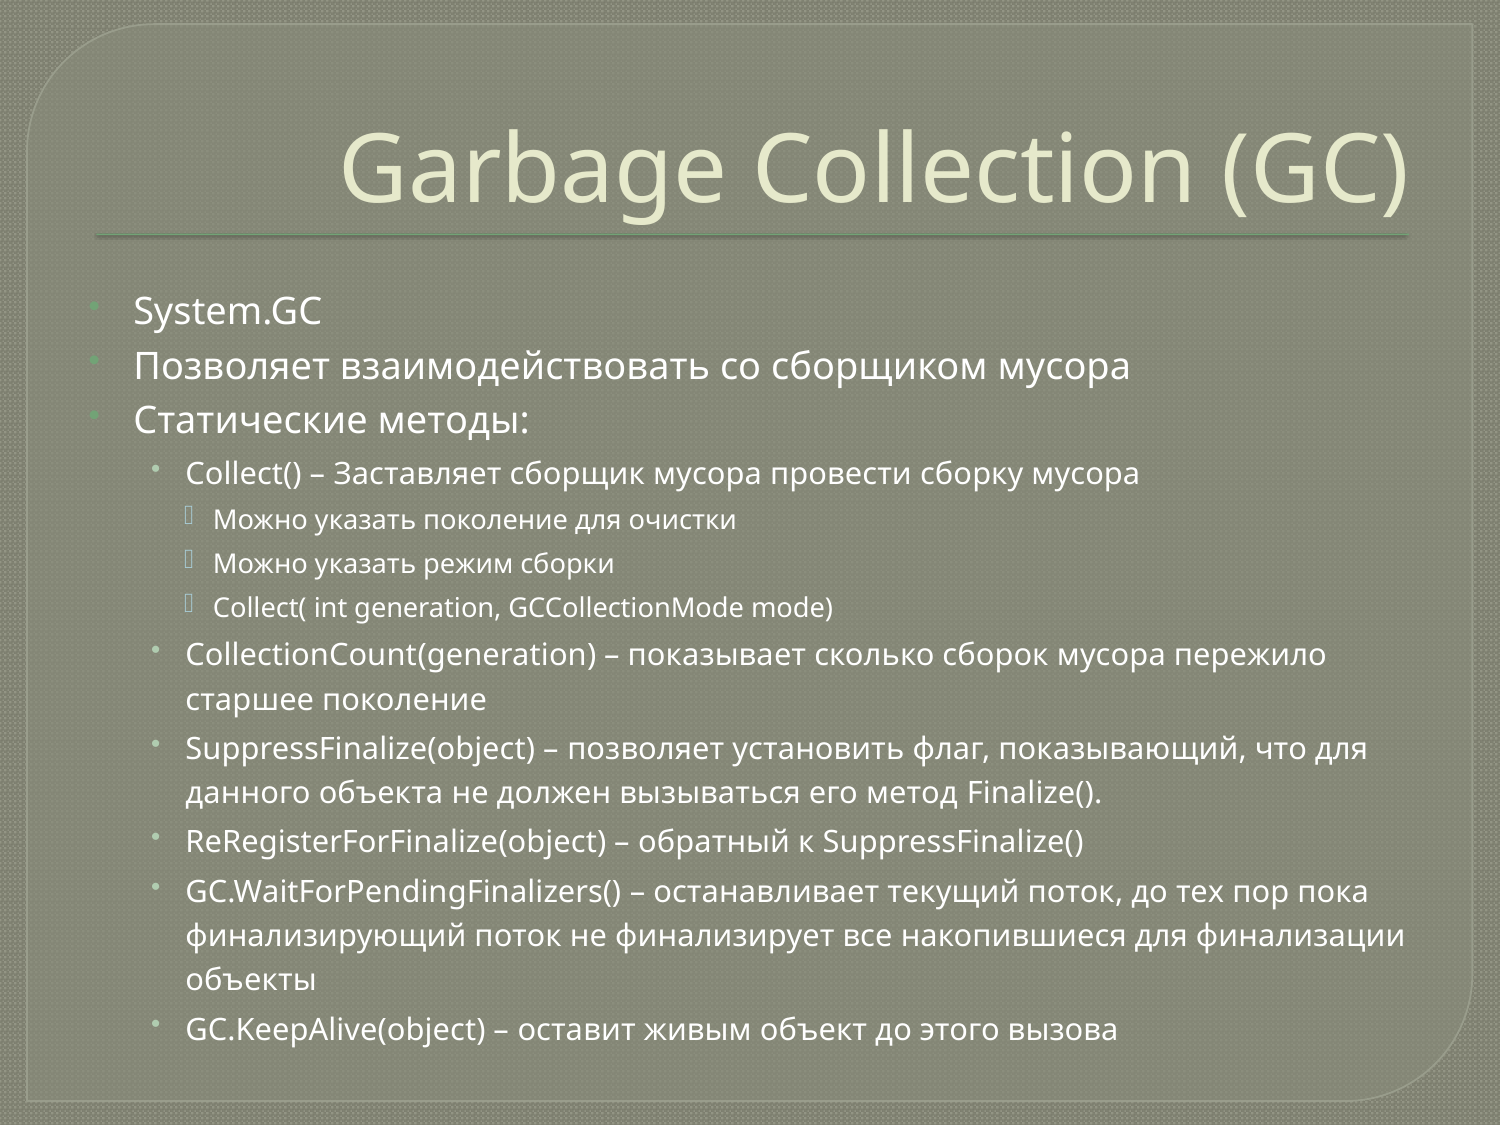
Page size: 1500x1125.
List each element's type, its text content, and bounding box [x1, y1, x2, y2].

title Garbage Collection (GC) [75, 41, 1425, 230]
list System.GC Позволяет взаимодействовать со сборщиком мусора Статические методы: Collect() – Заставляет сборщик мусора провести сборку мусора Можно указать поколение для очистки Можно указать режим сборки Collect( int generation, GCCollectionMode mode) CollectionCount(generation) – показывает сколько сборок мусора пережило старшее поколение SuppressFinalize(object) – позволяет установить флаг, показывающий, что для данного объекта не должен вызываться его метод Finalize(). ReRegisterForFinalize(object) – обратный к SuppressFinalize() GC.WaitForPendingFinalizers() – останавливает текущий поток, до тех пор пока финализирующий поток не финализирует все накопившиеся для финализации объекты GC.KeepAlive(object) – оставит живым объект до этого вызова [75, 270, 1425, 1059]
